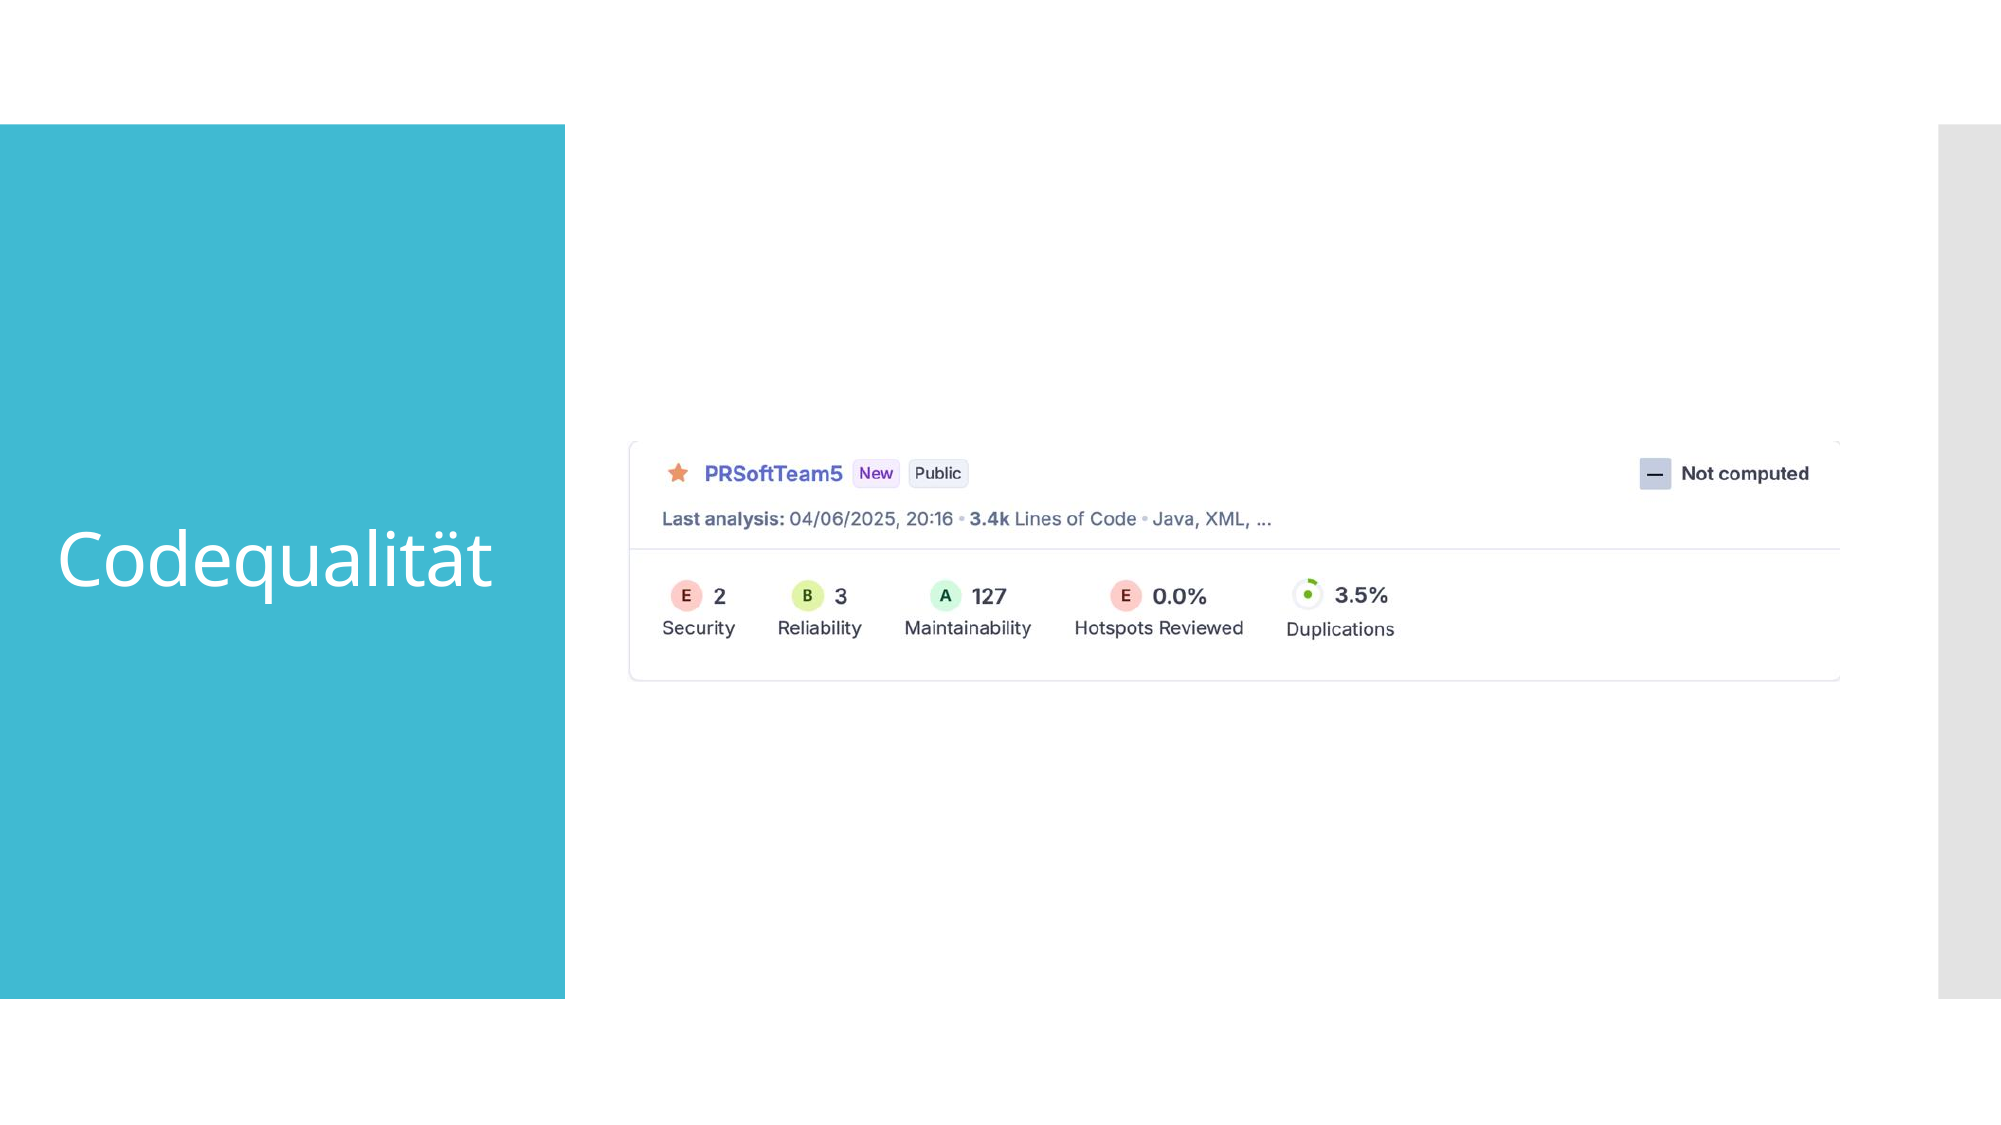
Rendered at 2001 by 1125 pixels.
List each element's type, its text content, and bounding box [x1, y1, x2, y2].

title Codequalität [41, 184, 525, 940]
picture [626, 441, 1840, 683]
